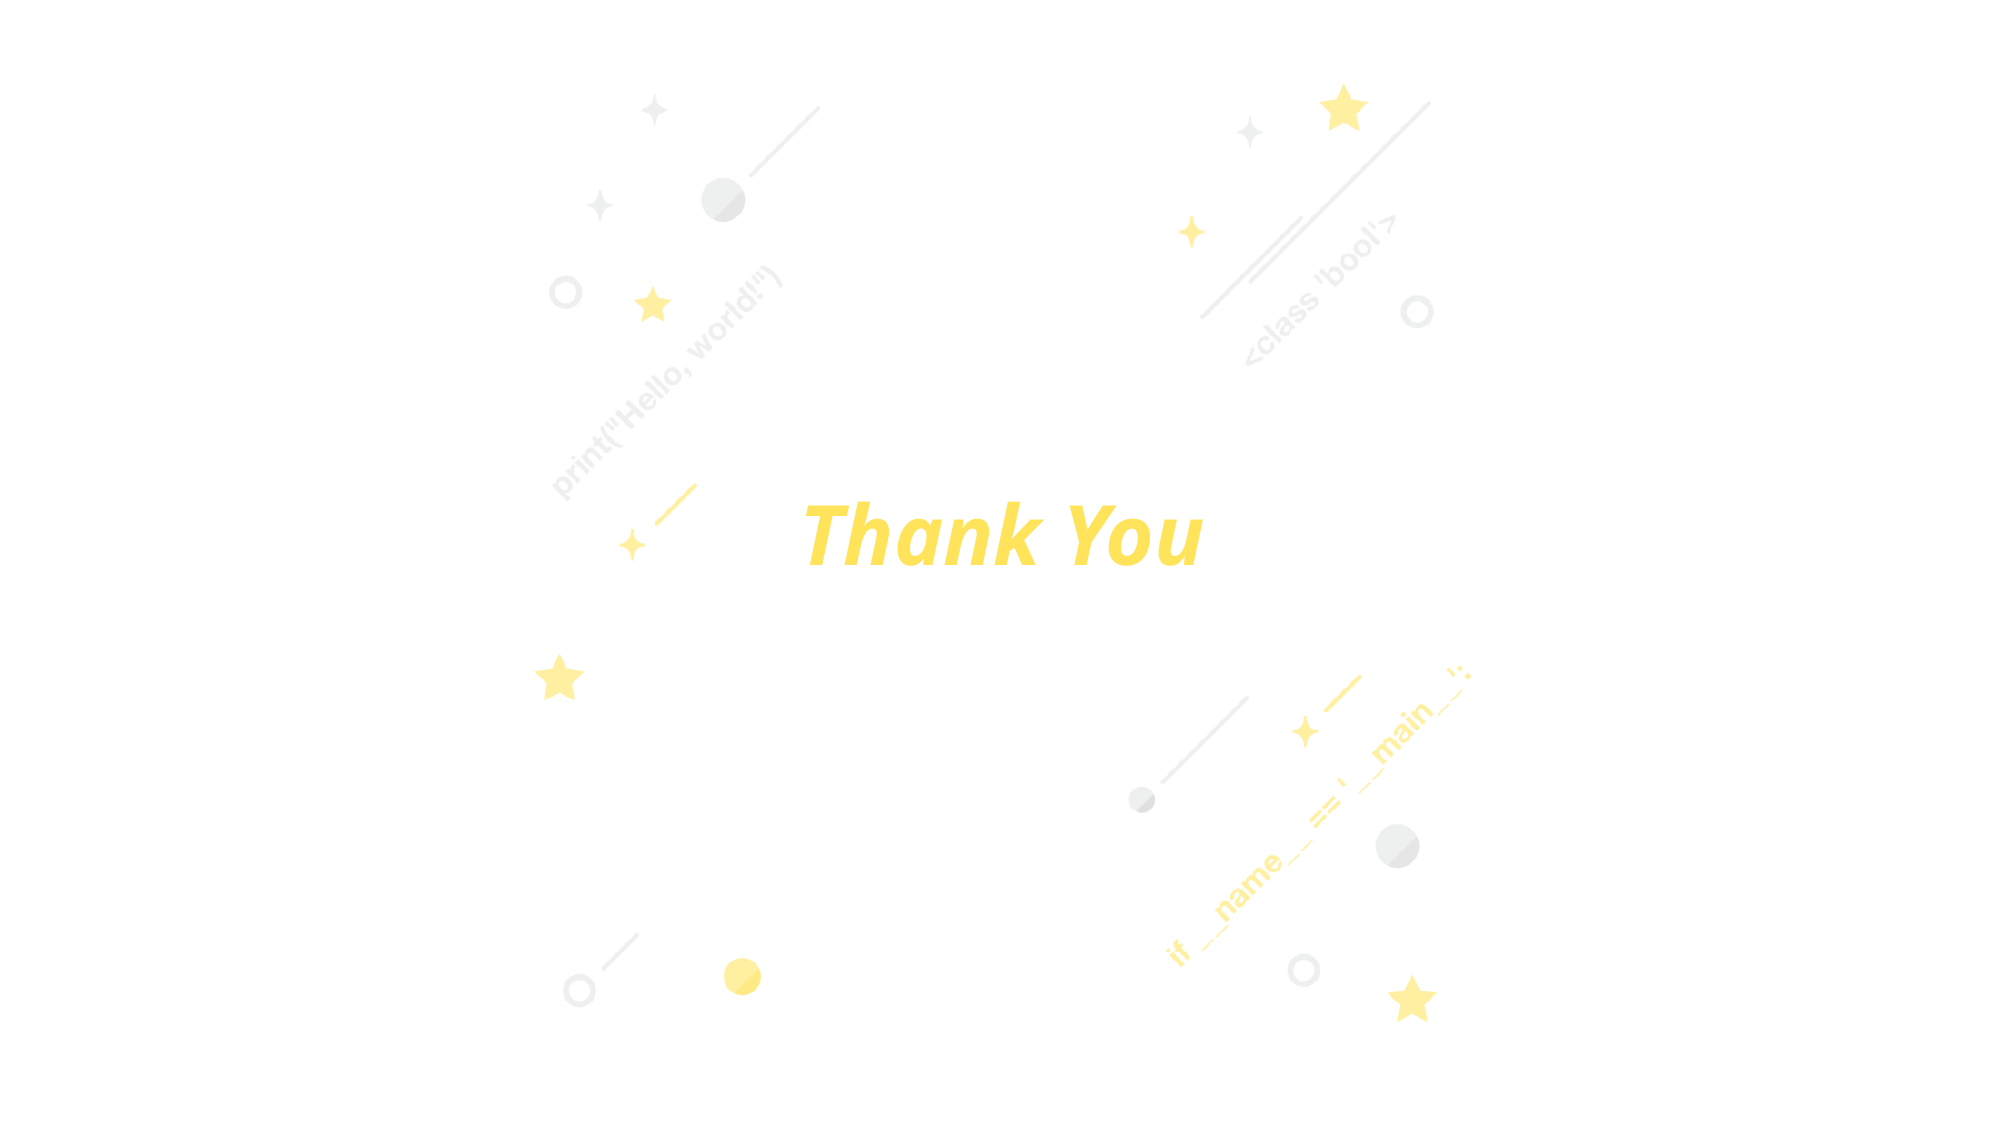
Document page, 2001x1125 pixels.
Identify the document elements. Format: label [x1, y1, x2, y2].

picture [534, 83, 1471, 1022]
